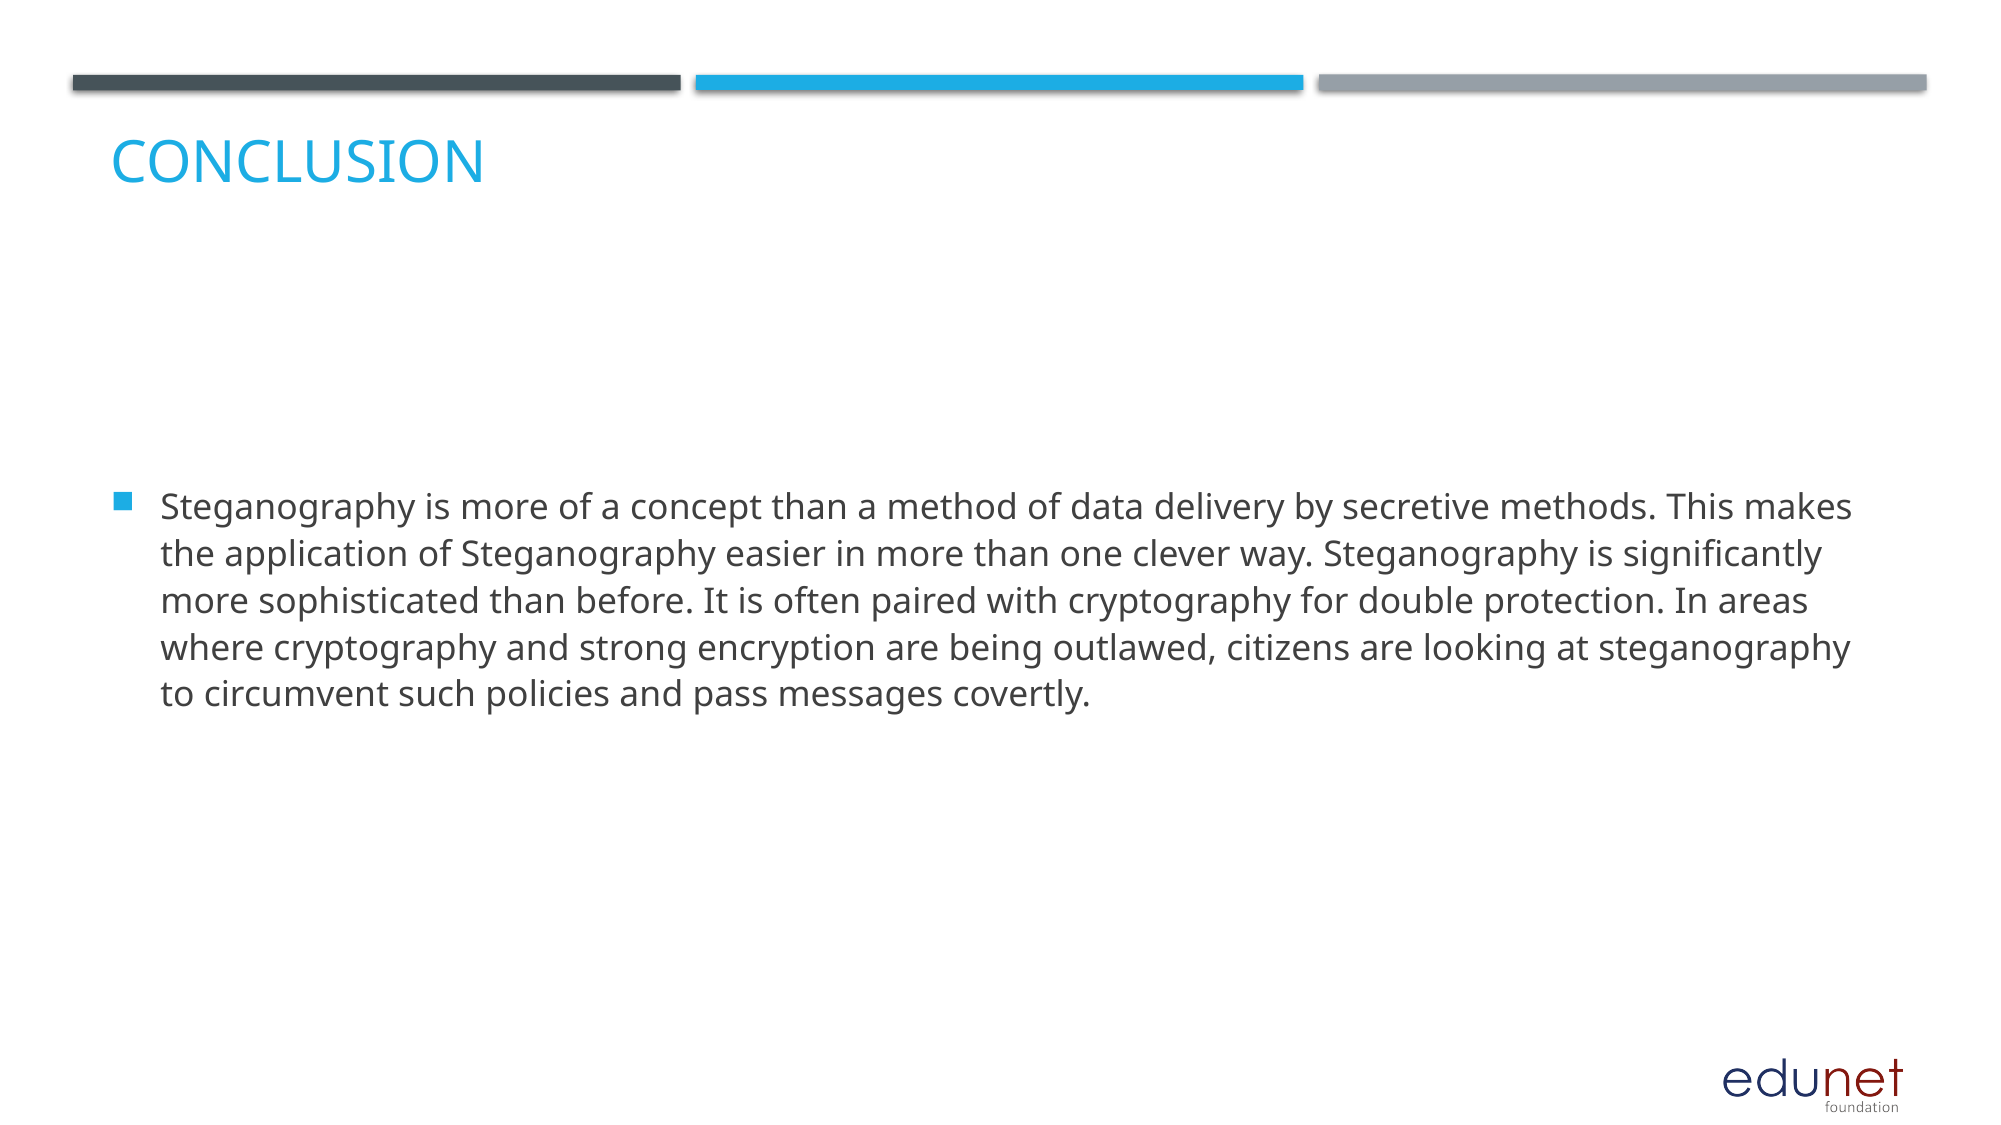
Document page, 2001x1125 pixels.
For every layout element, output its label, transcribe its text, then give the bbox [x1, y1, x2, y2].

list Steganography is more of a concept than a method of data delivery by secretive methods. This makes the application of Steganography easier in more than one clever way. Steganography is significantly more sophisticated than before. It is often paired with cryptography for double protection. In areas where cryptography and strong encryption are being outlawed, citizens are looking at steganography to circumvent such policies and pass messages covertly. [95, 213, 1905, 981]
title Conclusion [95, 115, 1905, 203]
picture [1719, 1056, 1905, 1116]
